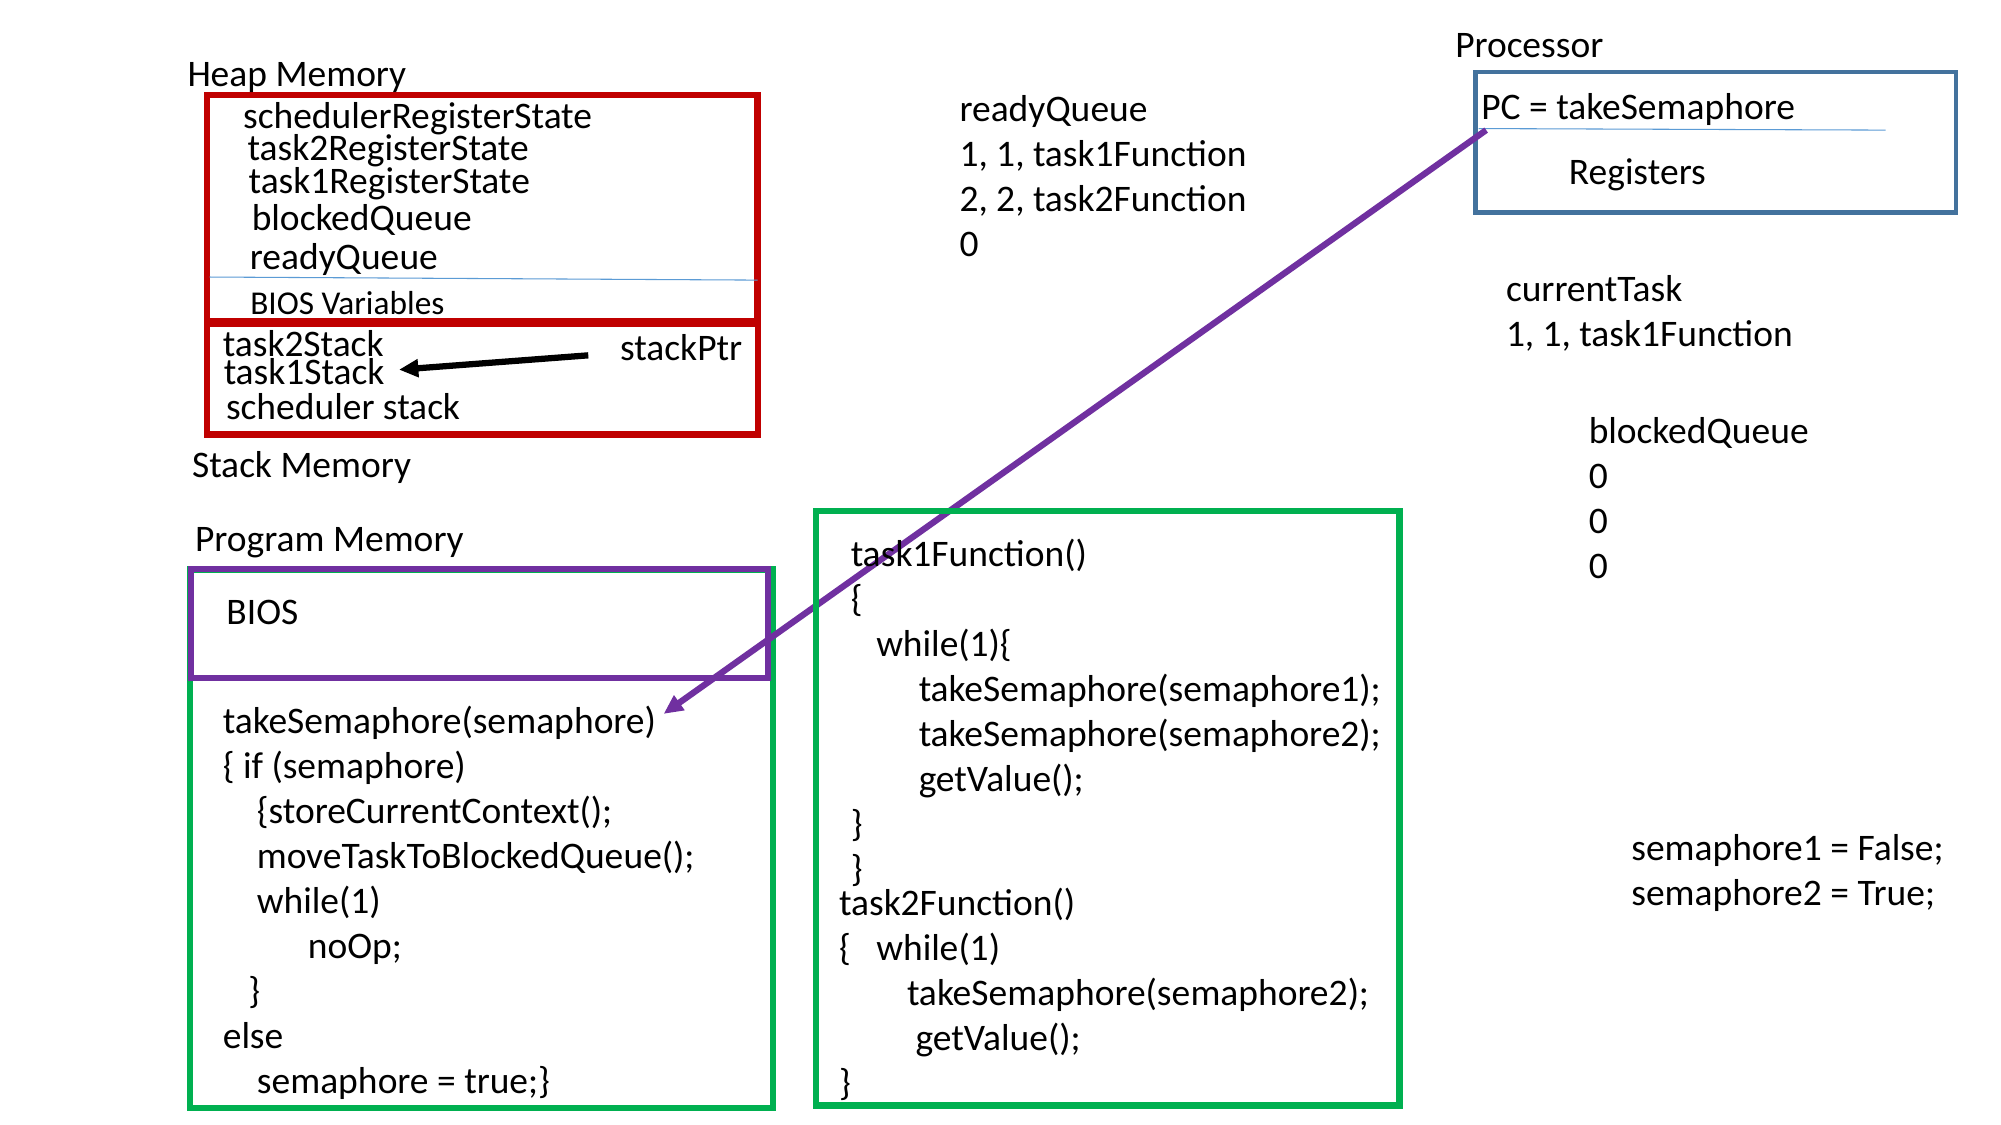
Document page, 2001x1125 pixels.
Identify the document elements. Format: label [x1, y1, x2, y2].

text_box [1573, 398, 1824, 594]
text_box [1491, 257, 1809, 362]
text_box [1616, 815, 1960, 921]
text_box [180, 506, 479, 567]
text_box [172, 12, 1957, 1125]
